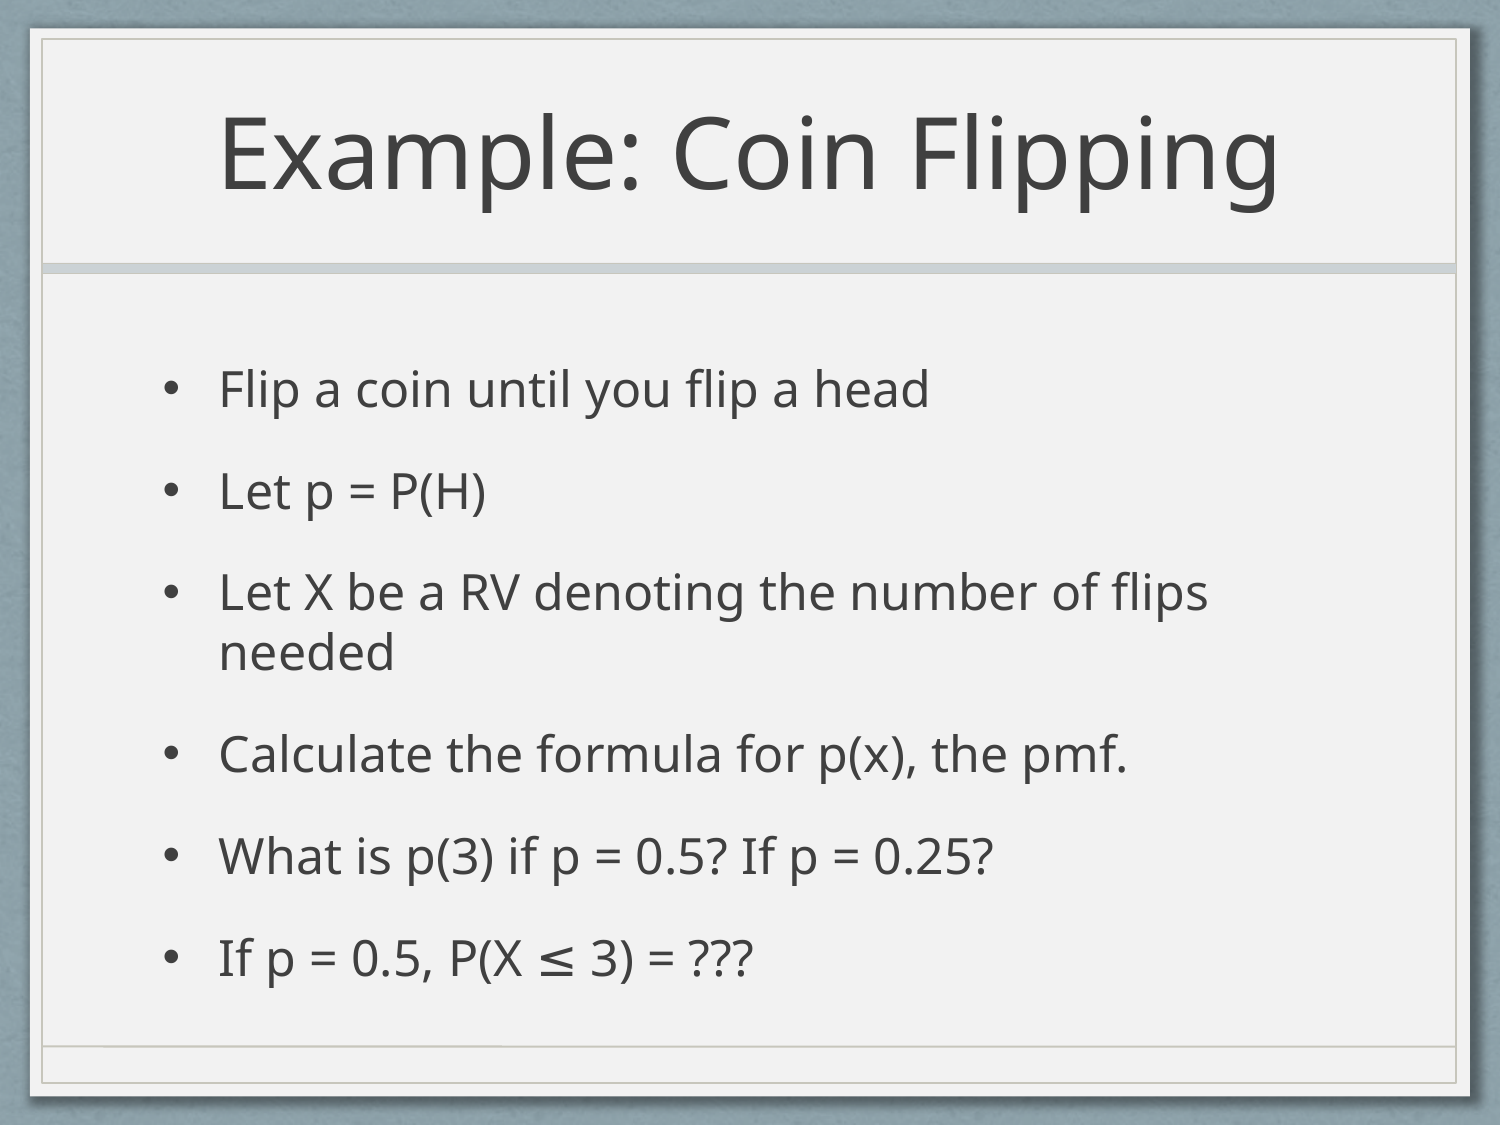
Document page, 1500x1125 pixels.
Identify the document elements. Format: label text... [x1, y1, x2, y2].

list Flip a coin until you flip a head Let p = P(H) Let X be a RV denoting the number of flips needed Calculate the formula for p(x), the pmf. What is p(3) if p = 0.5? If p = 0.25? If p = 0.5, P(X ≤ 3) = ??? [147, 350, 1353, 995]
title Example: Coin Flipping [147, 40, 1353, 260]
